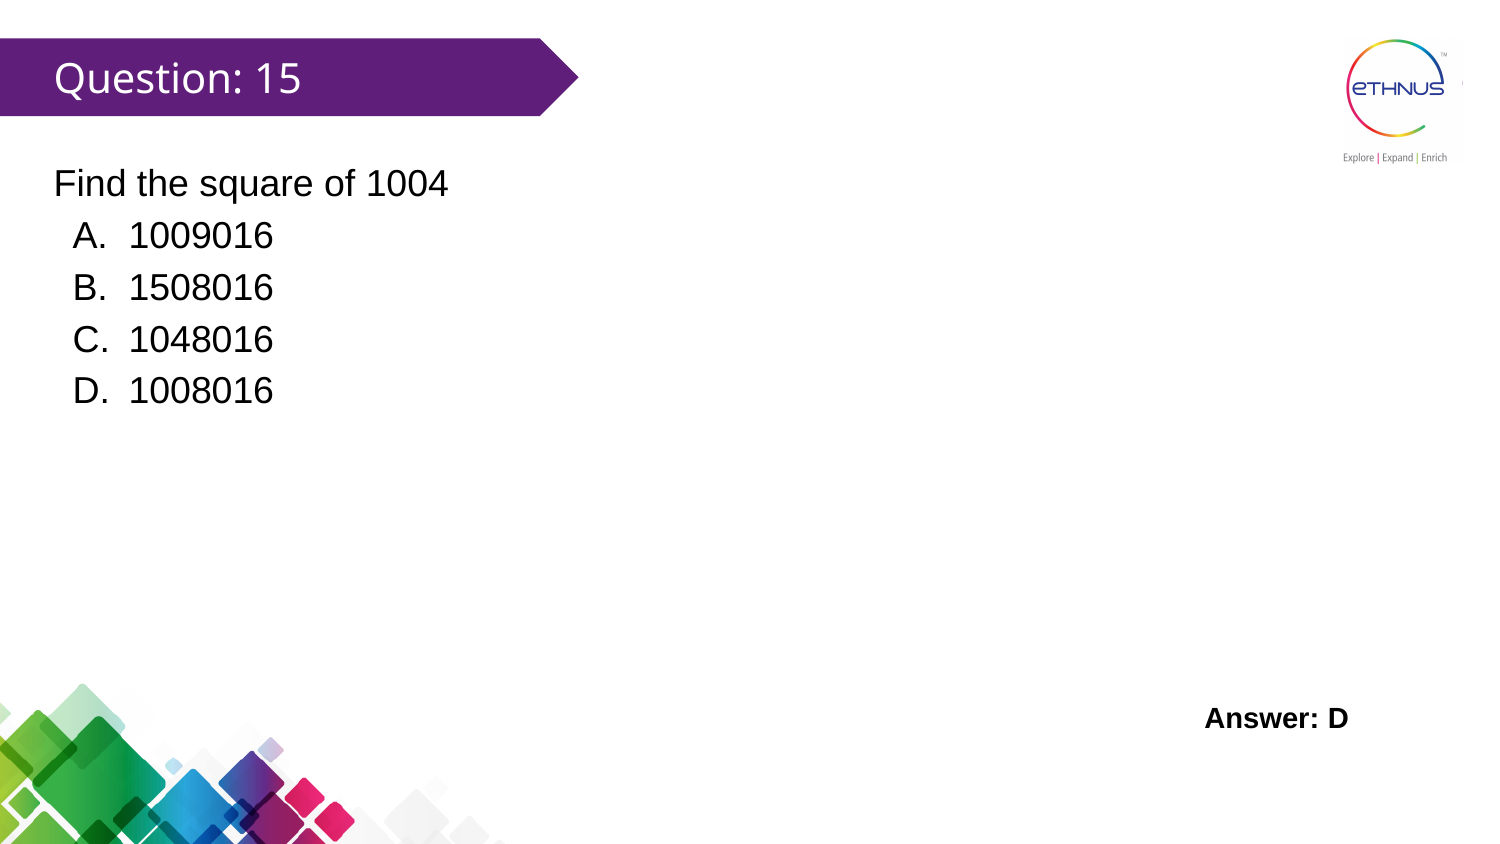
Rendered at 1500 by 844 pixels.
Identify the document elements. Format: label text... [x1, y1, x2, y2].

text_box [0, 38, 53, 117]
picture [1343, 38, 1463, 165]
picture [0, 668, 732, 844]
text_box Find the square of 1004 1009016 1508016 1048016 1008016 [53, 152, 1265, 669]
text_box Answer: D [1189, 684, 1446, 763]
text_box Question: 15 [53, 38, 518, 117]
text_box [518, 38, 579, 117]
